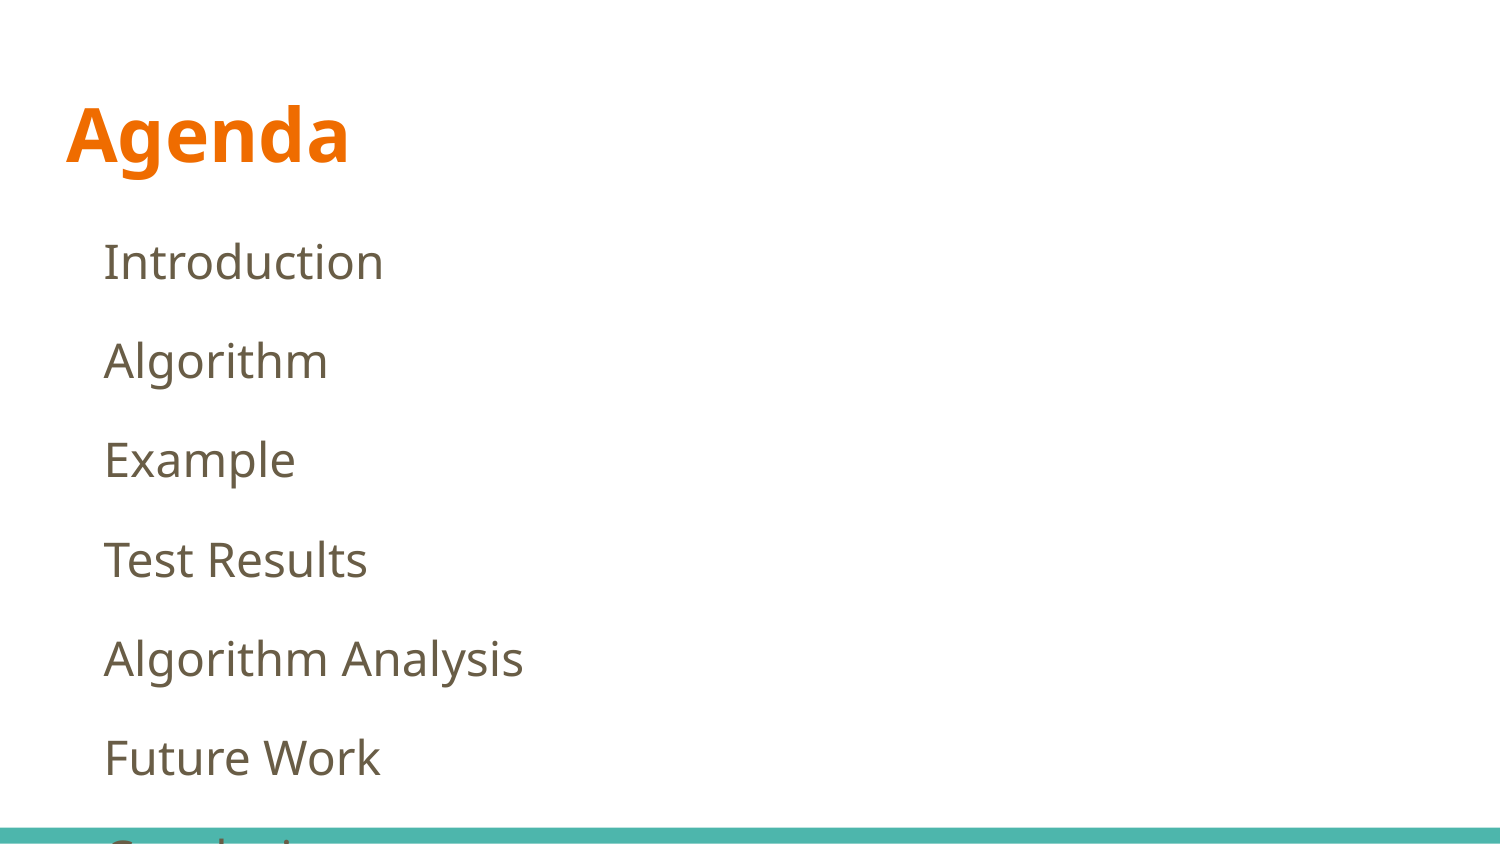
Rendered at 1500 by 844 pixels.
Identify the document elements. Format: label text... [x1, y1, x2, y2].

list Introduction Algorithm Example Test Results Algorithm Analysis Future Work Conclusion [51, 207, 1449, 750]
title Agenda [51, 72, 1449, 189]
